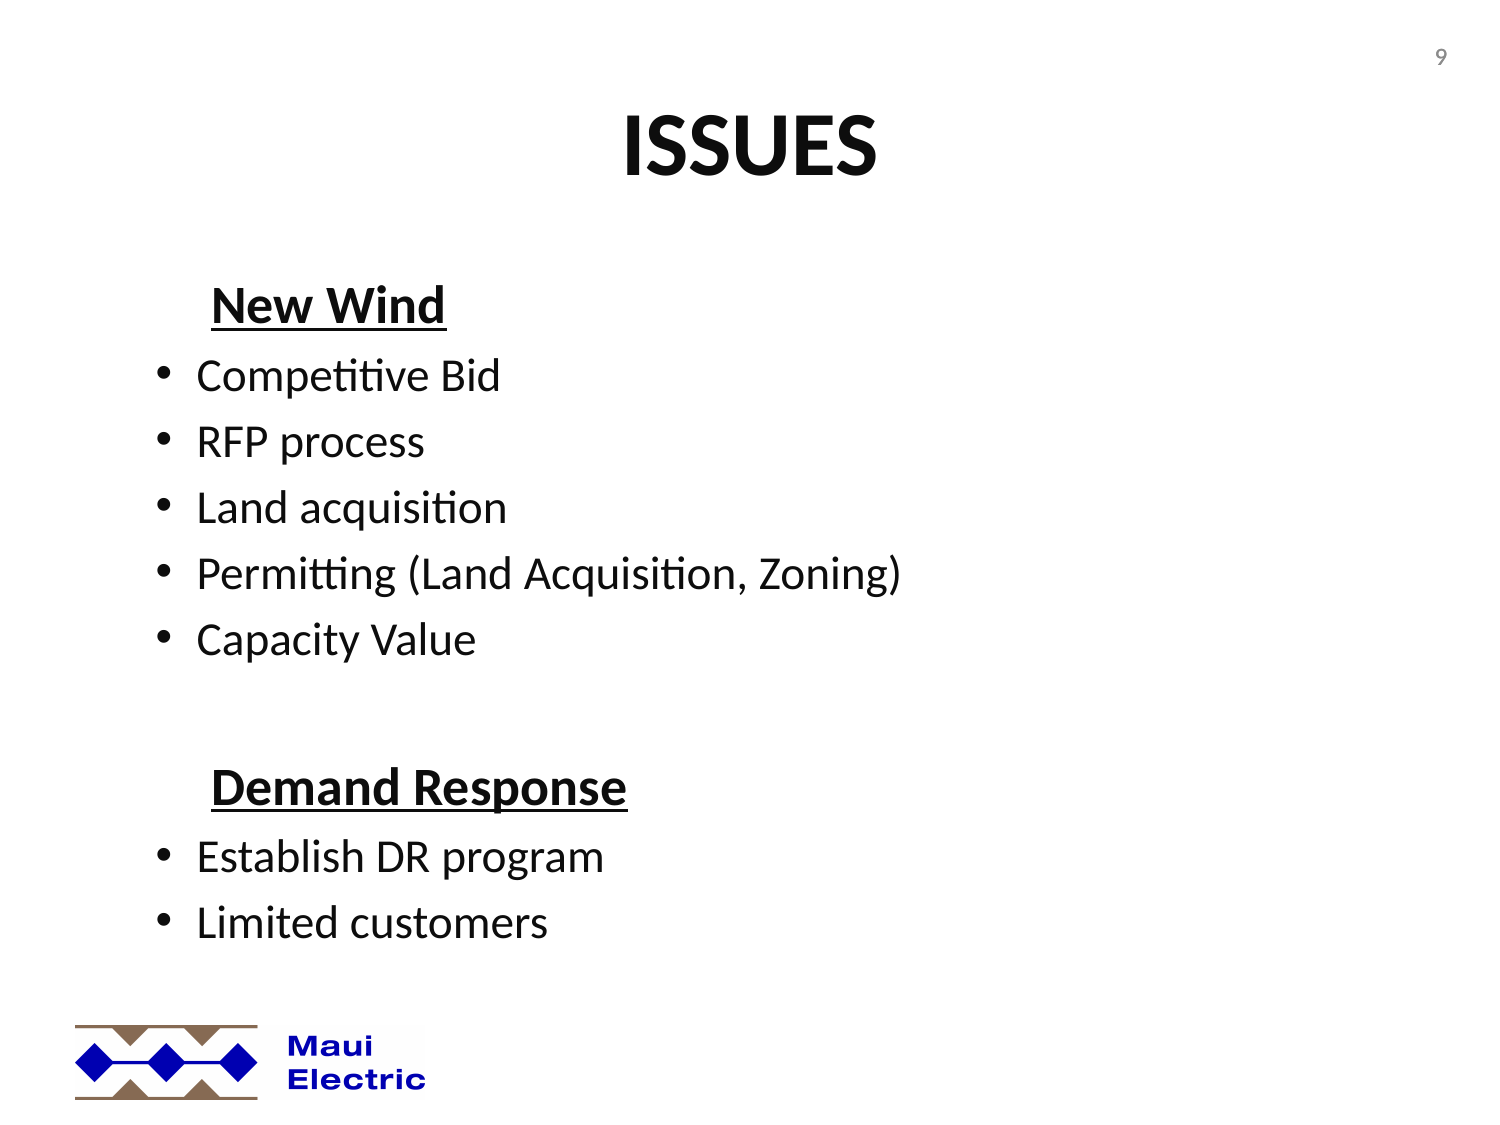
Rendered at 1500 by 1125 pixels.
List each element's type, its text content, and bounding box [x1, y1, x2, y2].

title ISSUES [75, 45, 1425, 233]
slide_number 9 [1387, 24, 1463, 85]
picture [75, 1025, 425, 1100]
list New Wind Competitive Bid RFP process Land acquisition Permitting (Land Acquisition, Zoning) Capacity Value Demand Response Establish DR program Limited customers [75, 262, 1425, 963]
